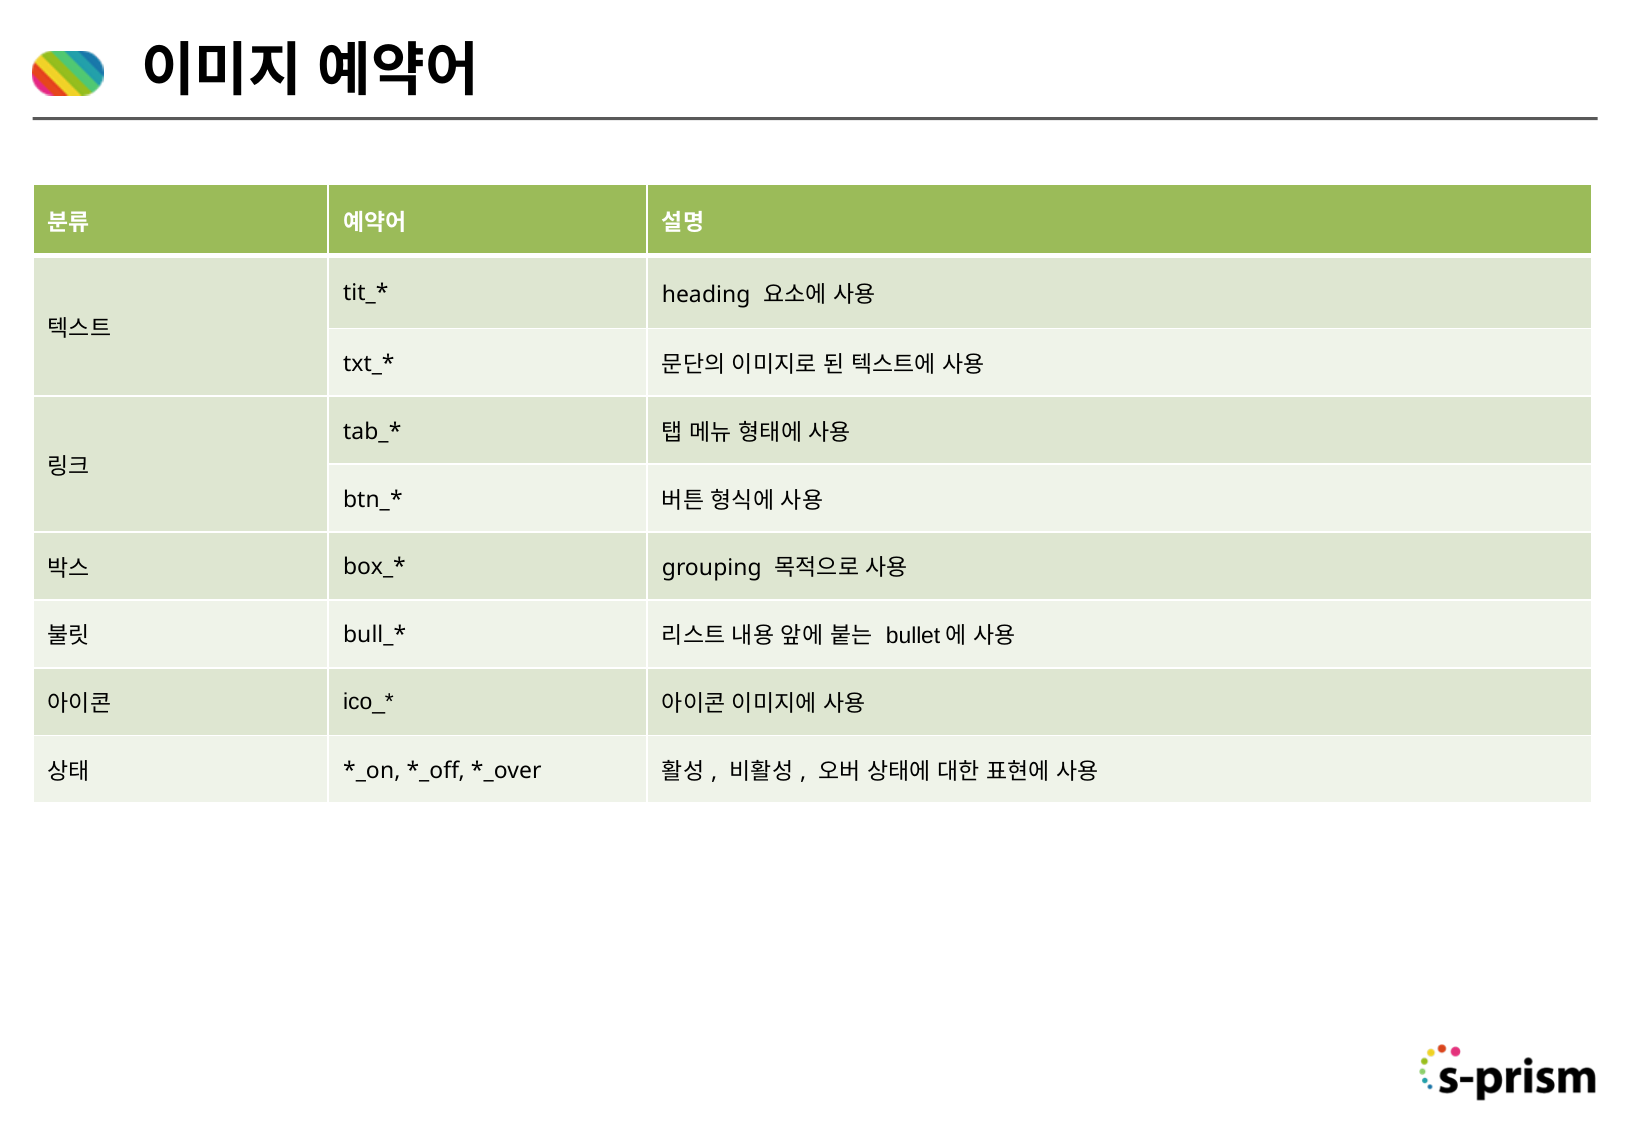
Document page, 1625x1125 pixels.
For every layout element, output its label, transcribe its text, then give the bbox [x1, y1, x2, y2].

table_cell tit_* [329, 258, 646, 328]
table_cell grouping 목적으로 사용 [648, 533, 1591, 599]
table_cell ico_* [329, 669, 646, 735]
picture [32, 51, 104, 96]
table_cell 박스 [34, 533, 327, 599]
table_cell 문단의 이미지로 된 텍스트에 사용 [648, 329, 1591, 395]
table_cell 탭 메뉴 형태에 사용 [648, 397, 1591, 463]
table_header 설명 [648, 185, 1591, 253]
table_cell *_on, *_off, *_over [329, 736, 646, 802]
table_cell 버튼 형식에 사용 [648, 465, 1591, 531]
table_cell txt_* [329, 329, 646, 395]
table_cell tab_* [329, 397, 646, 463]
table_header 예약어 [329, 185, 646, 253]
table_cell 링크 [34, 397, 327, 531]
table_cell btn_* [329, 465, 646, 531]
picture [1414, 1039, 1601, 1118]
table_cell 불릿 [34, 601, 327, 667]
table_cell 텍스트 [34, 258, 327, 395]
table_cell 리스트 내용 앞에 붙는 bullet에 사용 [648, 601, 1591, 667]
text_box 이미지 예약어 [126, 24, 494, 109]
text_box [31, 115, 1600, 122]
table_cell 활성, 비활성, 오버 상태에 대한 표현에 사용 [648, 736, 1591, 802]
table_cell box_* [329, 533, 646, 599]
table_cell 상태 [34, 736, 327, 802]
table_cell 아이콘 [34, 669, 327, 735]
table_header 분류 [34, 185, 327, 253]
table_cell 아이콘 이미지에 사용 [648, 669, 1591, 735]
table_cell heading 요소에 사용 [648, 258, 1591, 328]
table_cell bull_* [329, 601, 646, 667]
